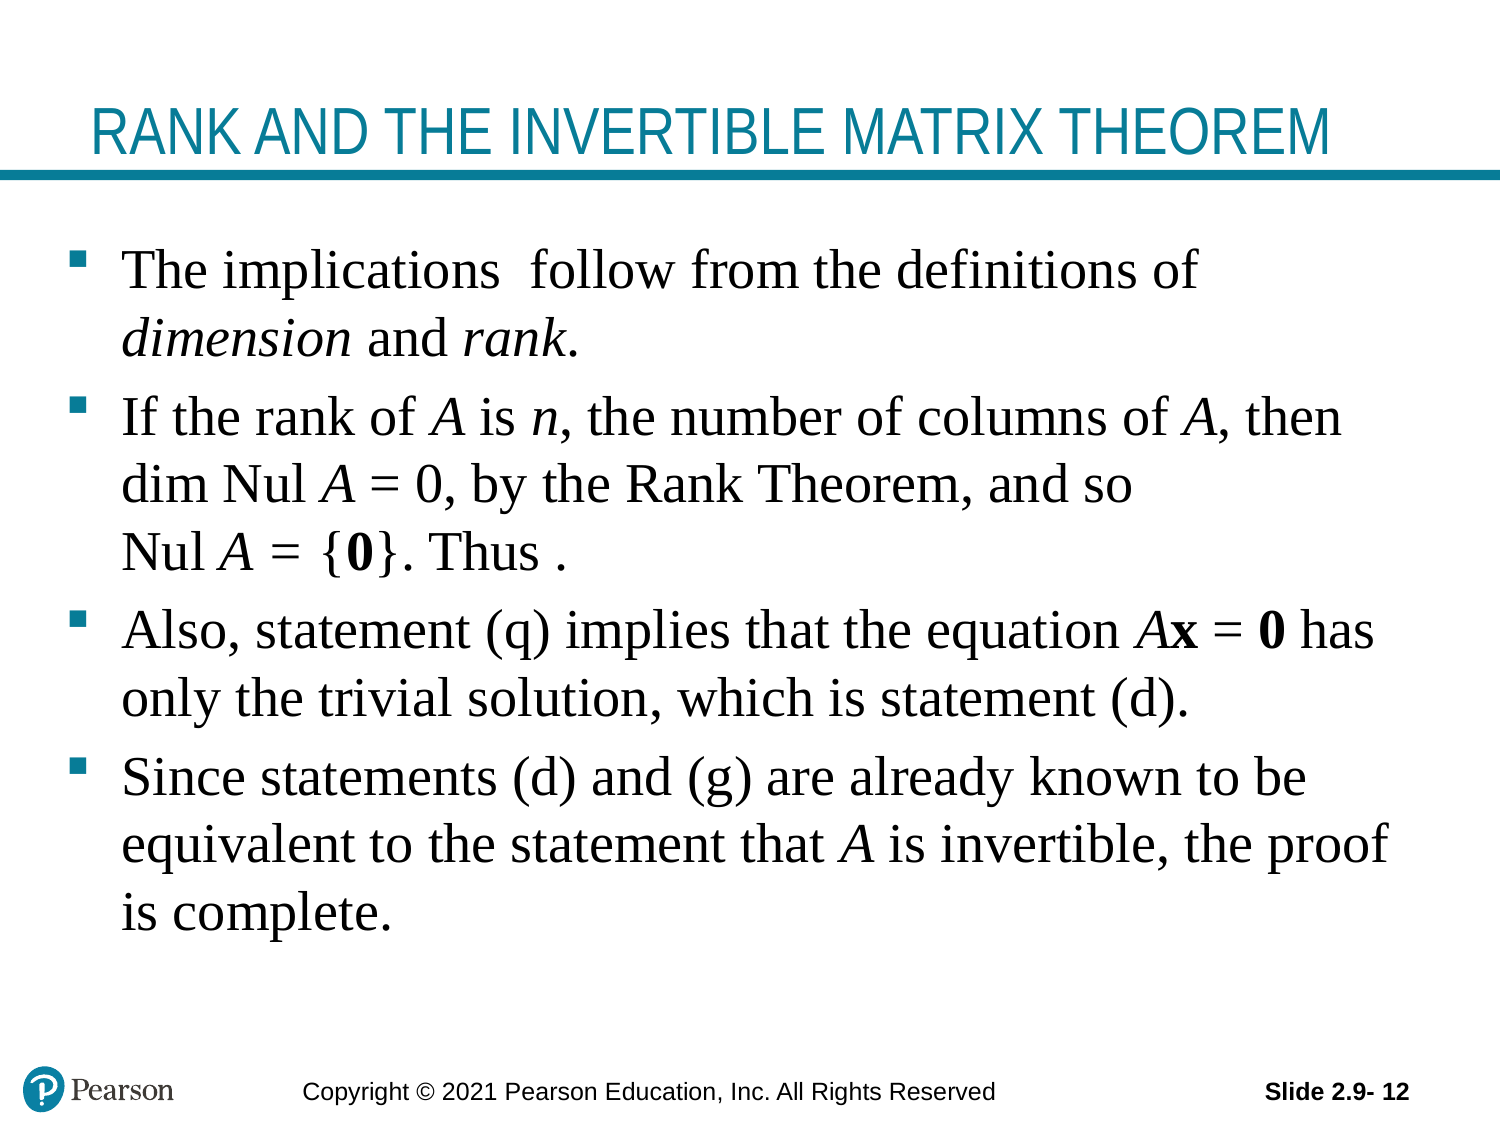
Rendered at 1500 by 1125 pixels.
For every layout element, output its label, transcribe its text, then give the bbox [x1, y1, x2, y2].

slide_number Slide 2.9- 12 [1113, 1034, 1425, 1113]
title RANK AND THE INVERTIBLE MATRIX THEOREM [75, 0, 1425, 175]
footer Copyright © 2021 Pearson Education, Inc. All Rights Reserved [287, 1034, 1113, 1113]
